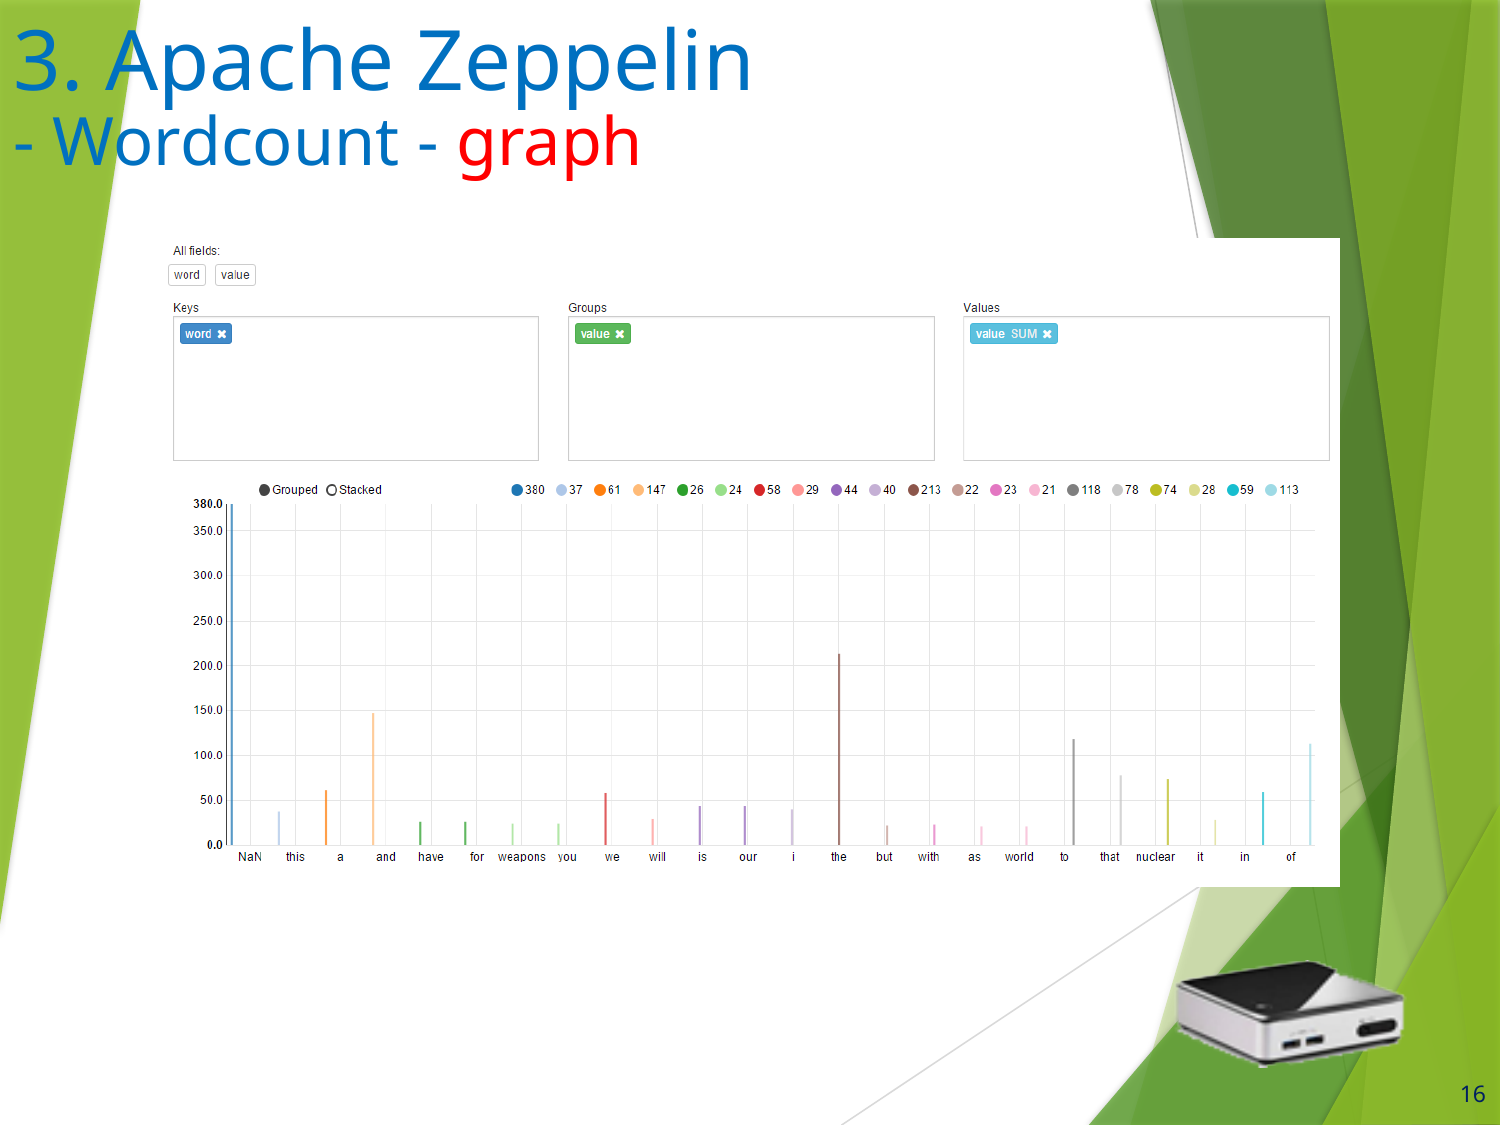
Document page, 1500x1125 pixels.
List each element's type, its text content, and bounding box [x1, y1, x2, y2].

text_box 3. Apache Zeppelin - Wordcount - graph [0, 0, 1293, 188]
picture [1164, 959, 1421, 1069]
slide_number 16 [1417, 1065, 1500, 1125]
picture [159, 238, 1341, 887]
